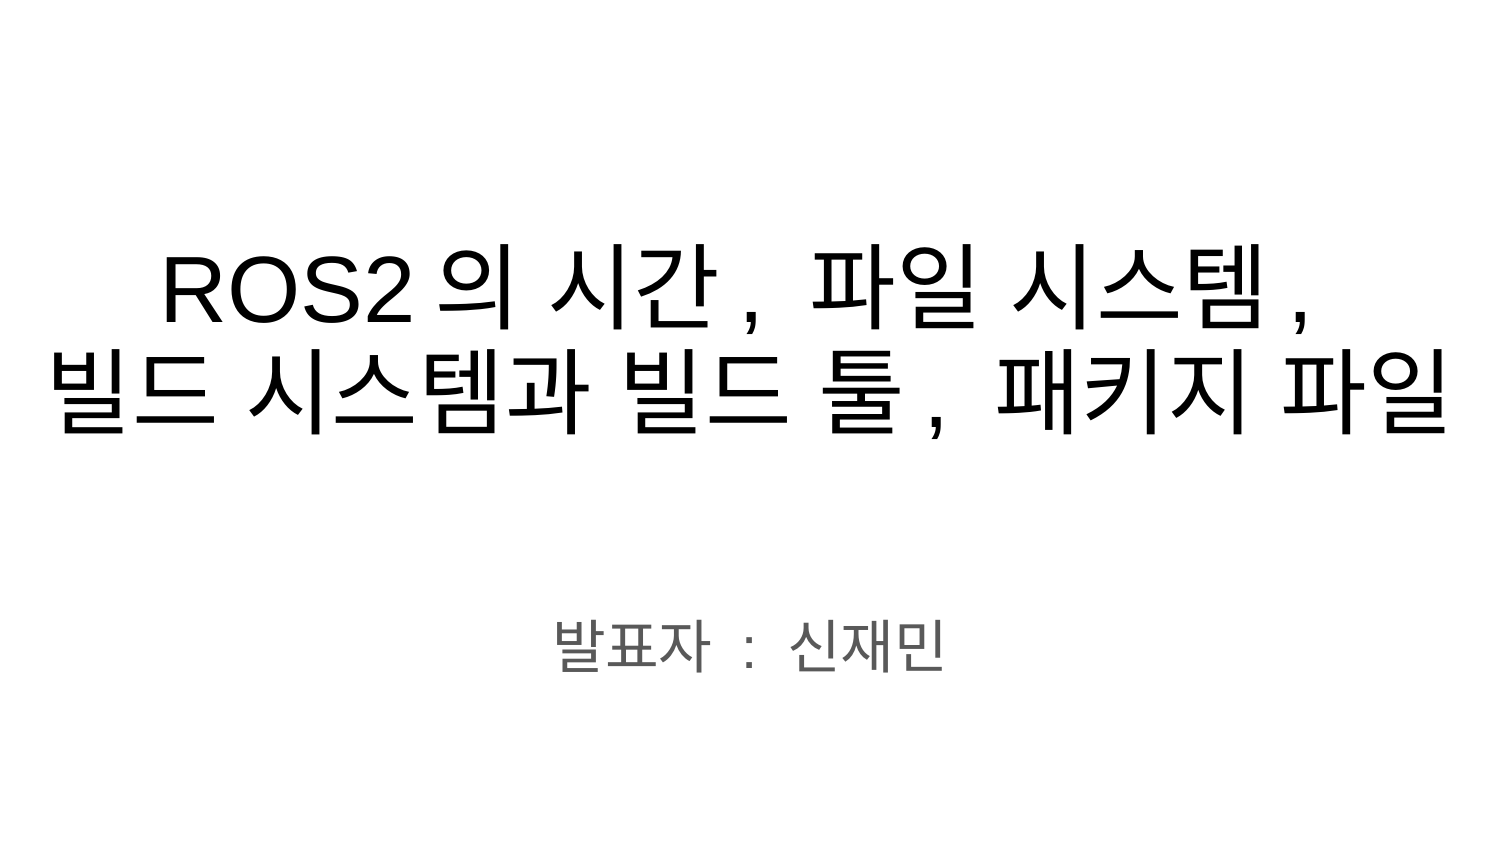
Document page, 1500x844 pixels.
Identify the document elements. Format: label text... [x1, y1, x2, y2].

subtitle 발표자 : 신재민 [51, 600, 1449, 731]
title ROS2의 시간, 파일 시스템, 빌드 시스템과 빌드 툴, 패키지 파일 [24, 125, 1475, 463]
